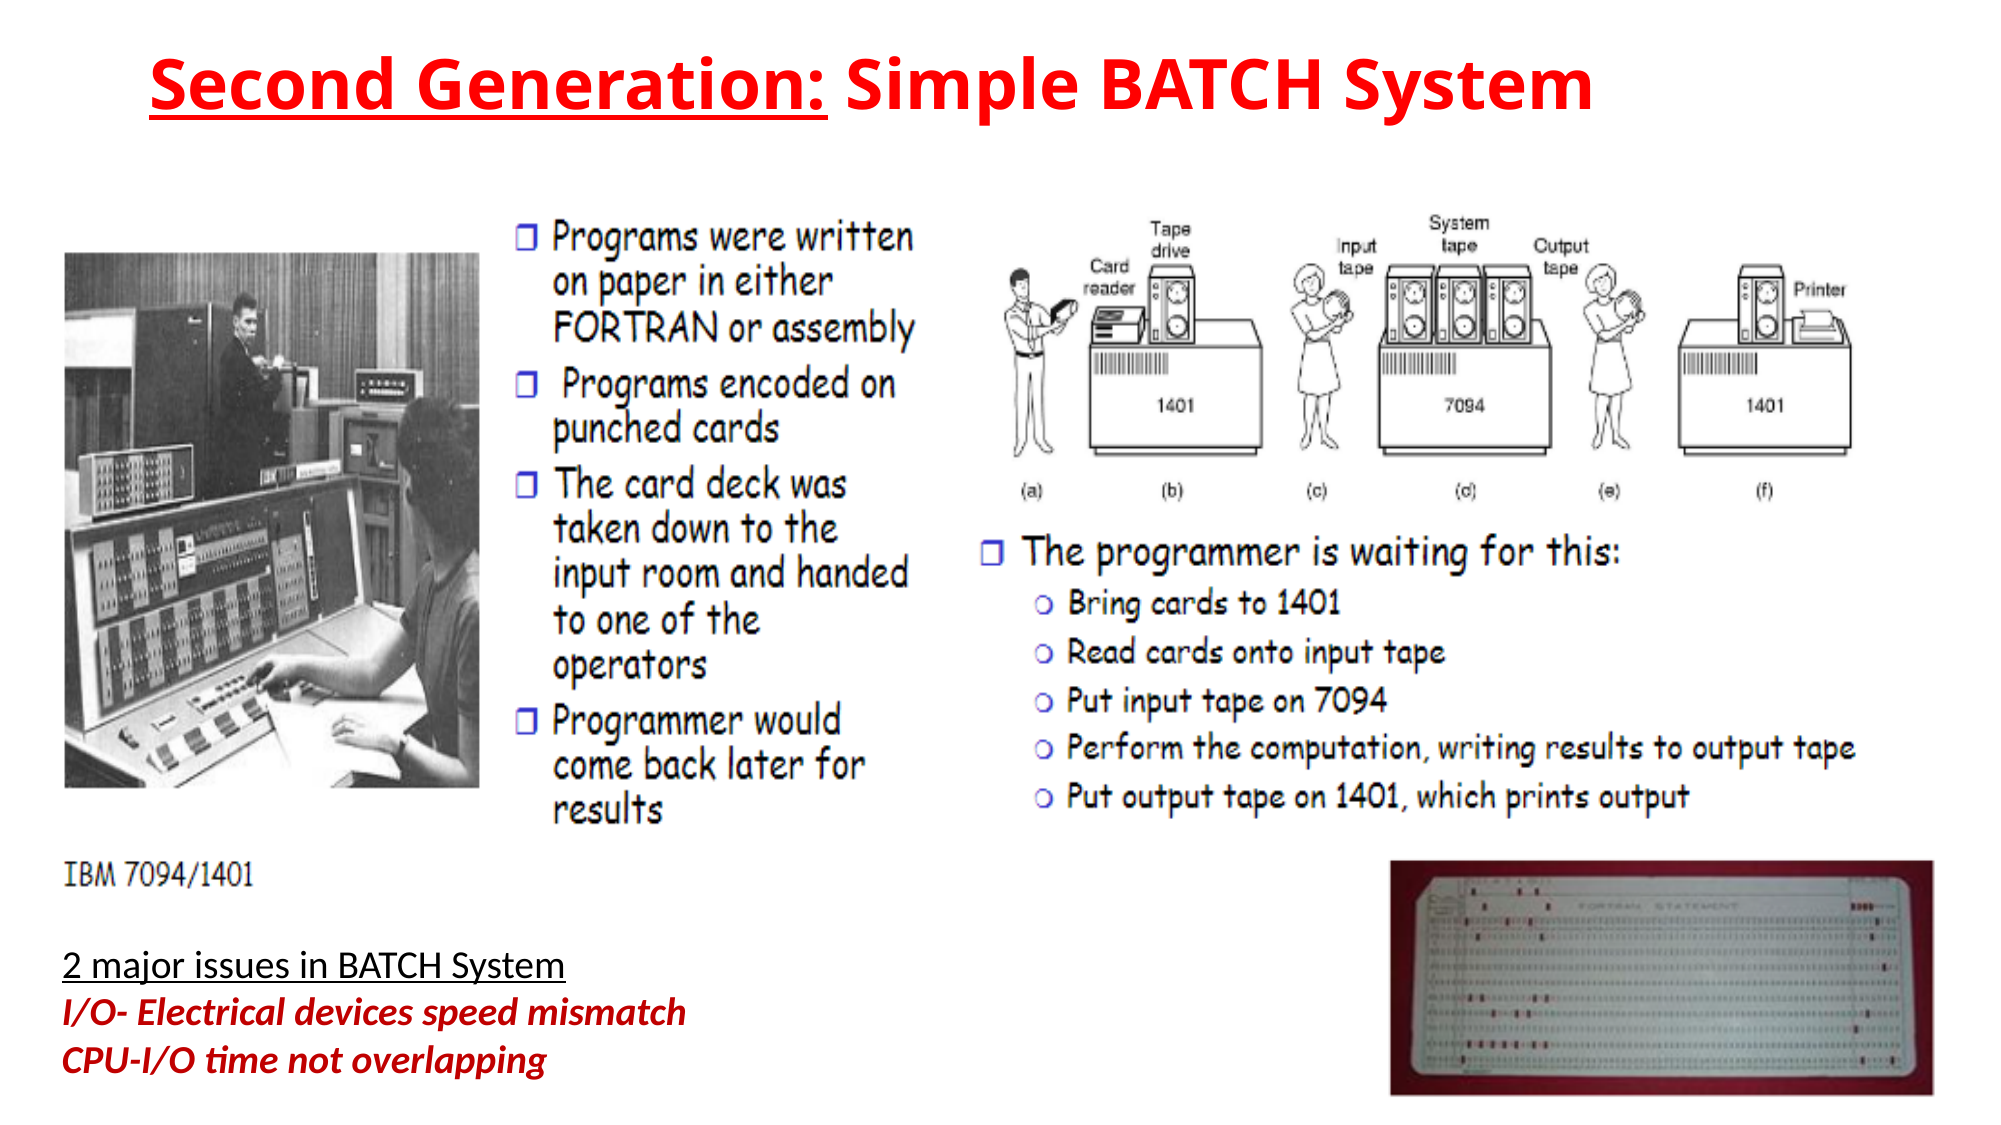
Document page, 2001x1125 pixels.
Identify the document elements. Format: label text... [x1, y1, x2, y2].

text_box Second Generation: Simple BATCH System [134, 31, 1615, 143]
picture [46, 211, 936, 909]
text_box 2 major issues in BATCH System I/O- Electrical devices speed mismatch CPU-I/O time not overlapping [47, 931, 815, 1089]
picture [972, 211, 1945, 1106]
